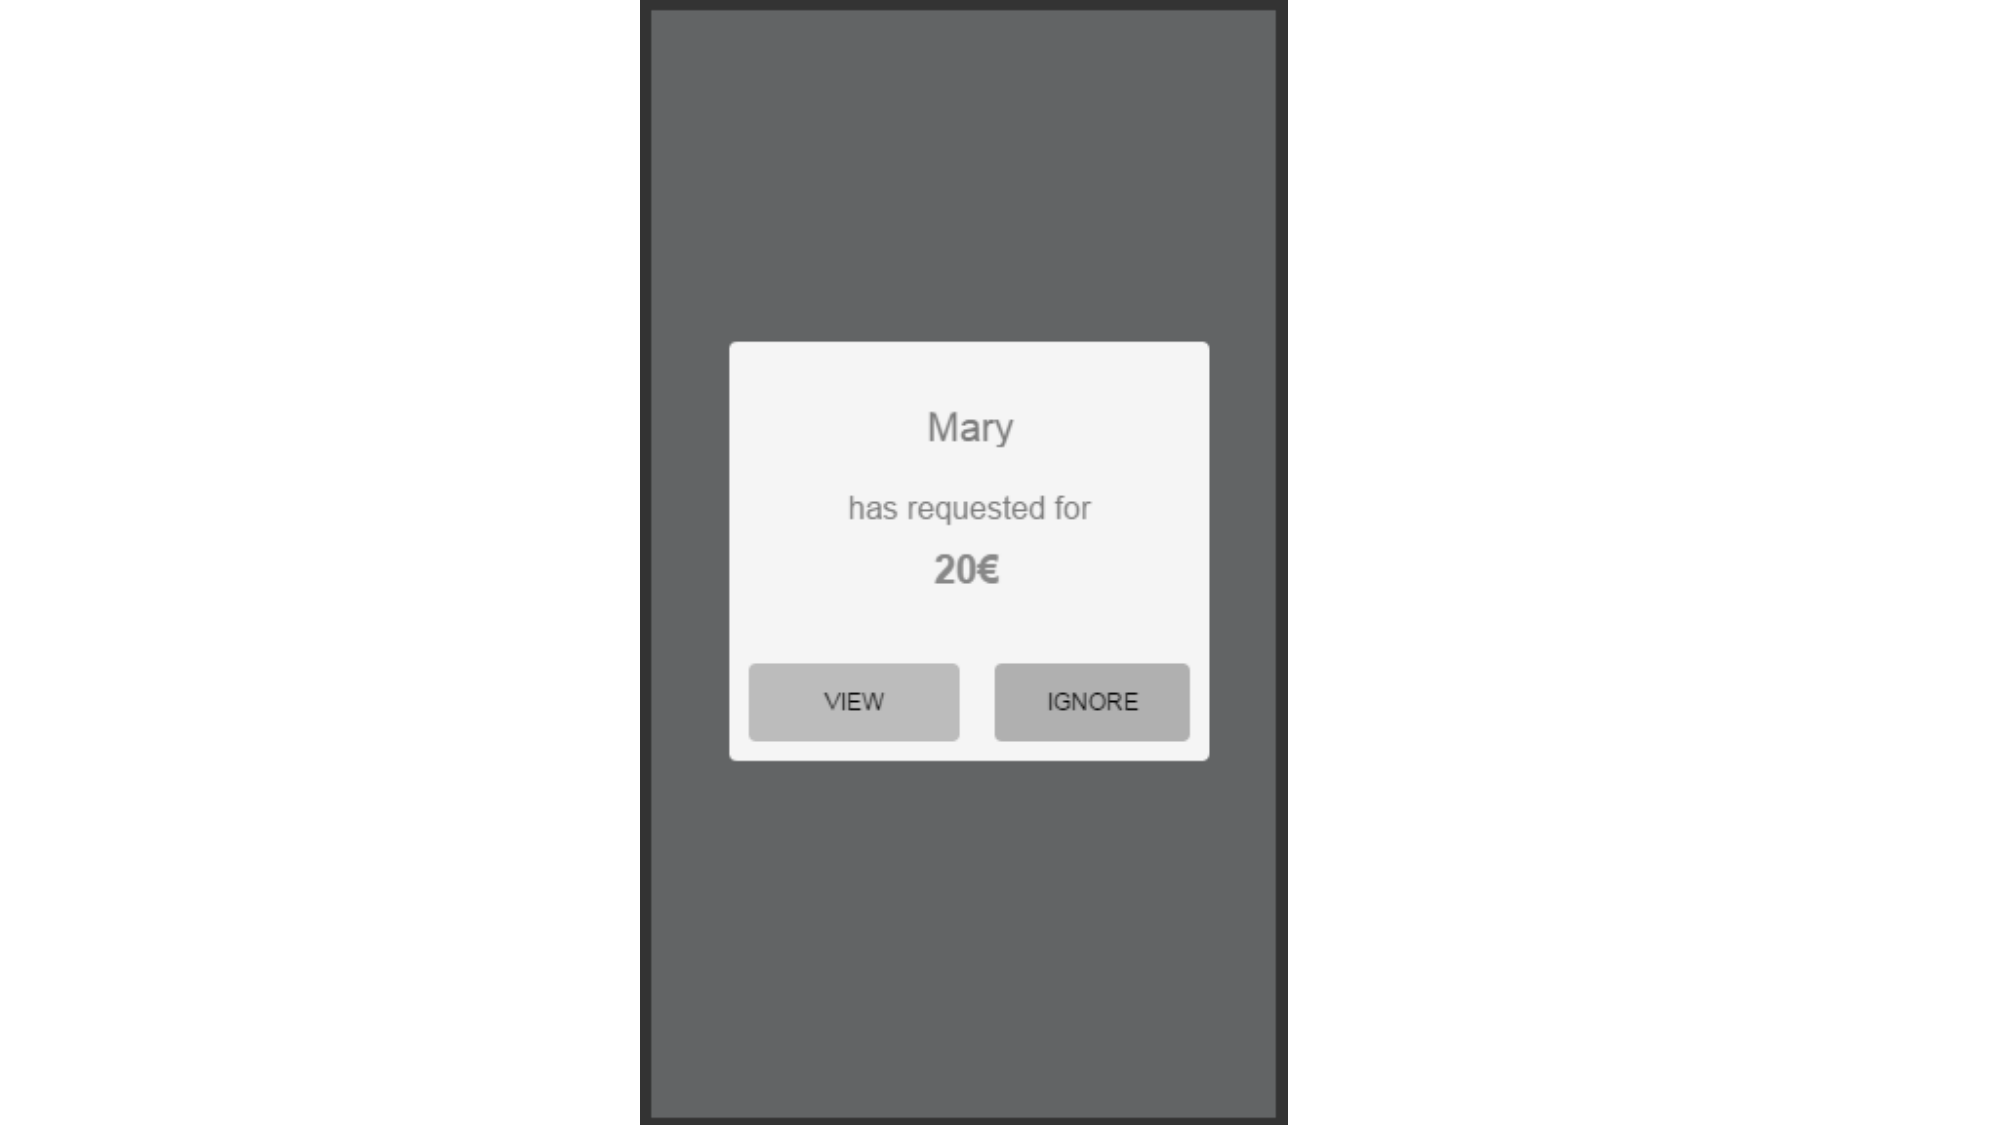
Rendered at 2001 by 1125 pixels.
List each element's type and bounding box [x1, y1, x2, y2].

list [640, 0, 1288, 1125]
